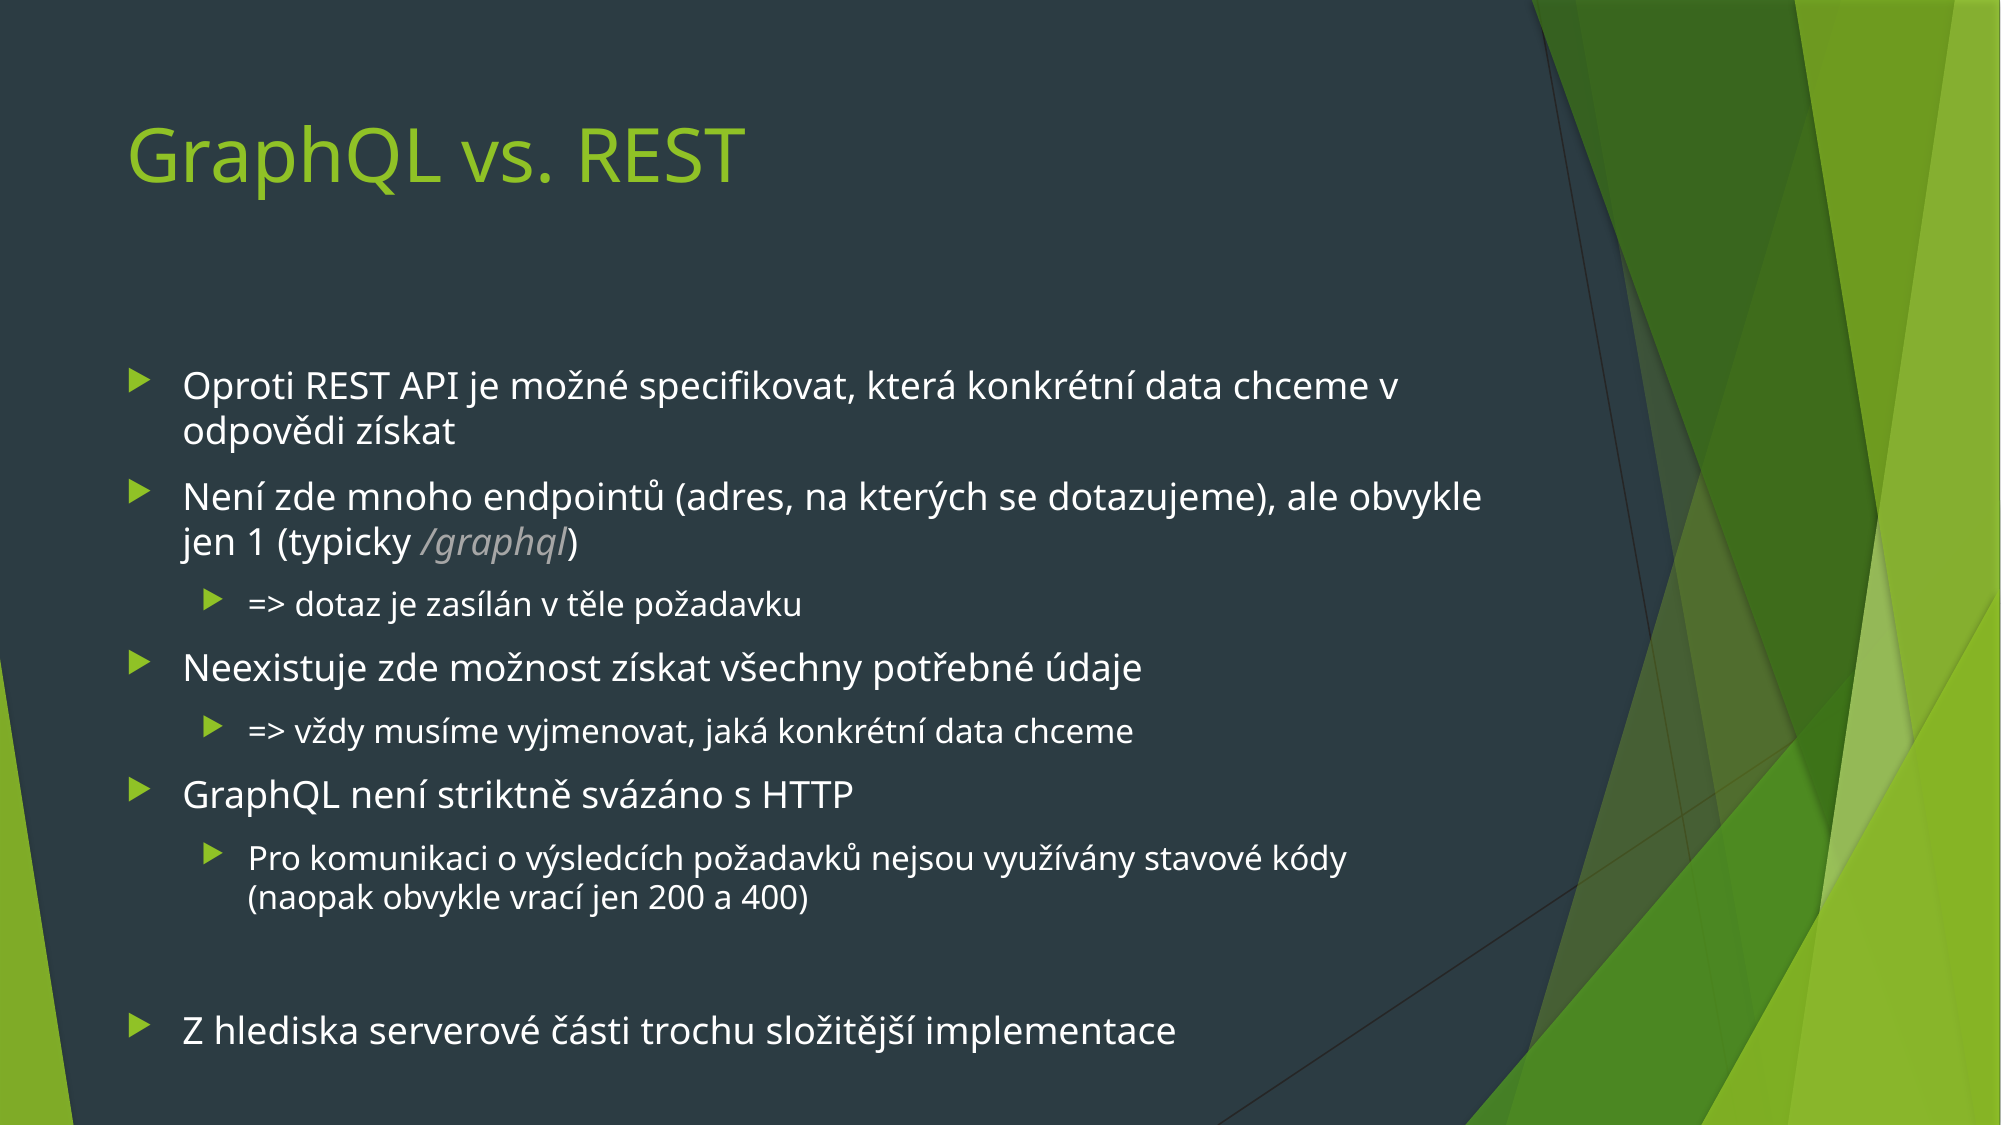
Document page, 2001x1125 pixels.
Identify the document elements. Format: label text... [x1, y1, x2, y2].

title GraphQL vs. REST [111, 99, 1522, 317]
list Oproti REST API je možné specifikovat, která konkrétní data chceme v odpovědi získat Není zde mnoho endpointů (adres, na kterých se dotazujeme), ale obvykle jen 1 (typicky /graphql) => dotaz je zasílán v těle požadavku Neexistuje zde možnost získat všechny potřebné údaje => vždy musíme vyjmenovat, jaká konkrétní data chceme GraphQL není striktně svázáno s HTTP Pro komunikaci o výsledcích požadavků nejsou využívány stavové kódy (naopak obvykle vrací jen 200 a 400) Z hlediska serverové části trochu složitější implementace [111, 354, 1522, 992]
